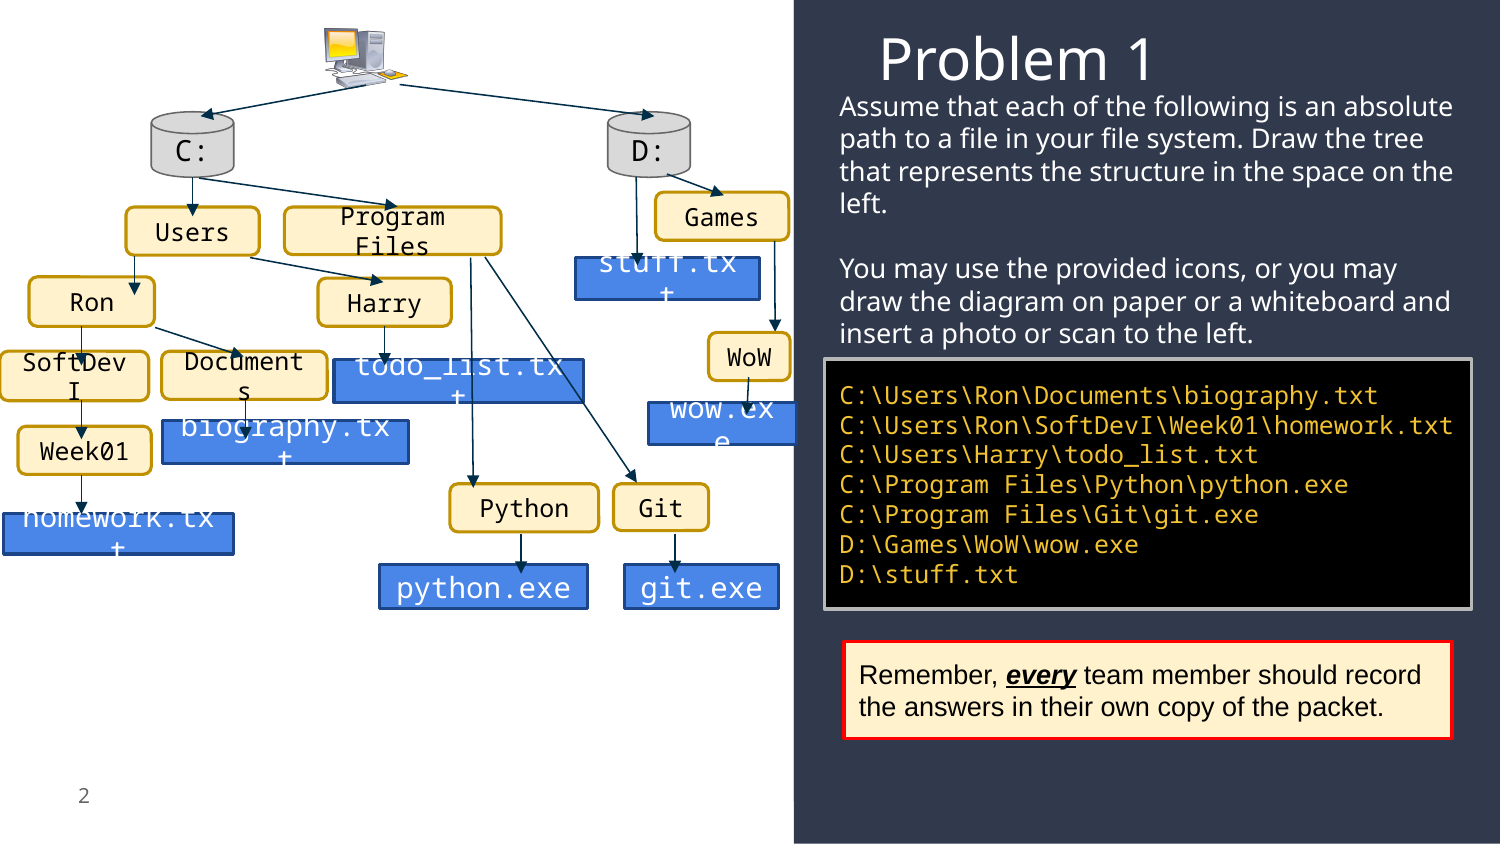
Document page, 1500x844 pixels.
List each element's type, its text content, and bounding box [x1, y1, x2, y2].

text_box Python [449, 483, 599, 532]
text_box SoftDevI [0, 351, 149, 401]
text_box C: [151, 111, 234, 178]
text_box D: [607, 112, 691, 178]
text_box biography.txt [162, 420, 409, 464]
text_box C:\Users\Ron\Documents\biography.txt C:\Users\Ron\SoftDevI\Week01\homework.txt C:\Users\Harry\todo_list.txt C:\Program Files\Python\python.exe C:\Program Files\Git\git.exe D:\Games\WoW\wow.exe D:\stuff.txt [824, 358, 1472, 609]
text_box Games [655, 192, 789, 241]
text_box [666, 173, 725, 196]
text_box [154, 327, 244, 357]
list Assume that each of the following is an absolute path to a file in your file system. Draw the tree that represents the structure in the space on the left. You may use the provided icons, or you may draw the diagram on paper or a whiteboard and insert a photo or scan to the left. [824, 111, 1472, 327]
text_box WoW [708, 332, 791, 381]
text_box Ron [28, 276, 155, 327]
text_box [249, 257, 384, 283]
text_box Users [125, 206, 260, 256]
text_box Git [613, 483, 709, 531]
text_box stuff.txt [642, 257, 760, 300]
slide_number 2 [14, 764, 105, 830]
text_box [198, 177, 398, 207]
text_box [399, 84, 655, 117]
list Remember, every team member should record the answers in their own copy of the packet. [842, 640, 1454, 740]
picture [324, 28, 408, 89]
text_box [484, 256, 638, 483]
title Problem 1 [863, 7, 1472, 111]
text_box homework.txt [3, 513, 234, 554]
text_box wow.exe [648, 402, 797, 445]
text_box Harry [318, 278, 452, 327]
text_box python.exe [379, 564, 588, 609]
text_box Documents [161, 351, 328, 400]
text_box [470, 257, 474, 489]
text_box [200, 84, 367, 117]
text_box todo_list.txt [333, 359, 465, 403]
text_box Week01 [18, 426, 152, 475]
text_box git.exe [624, 564, 779, 609]
text_box Program Files [284, 207, 502, 255]
